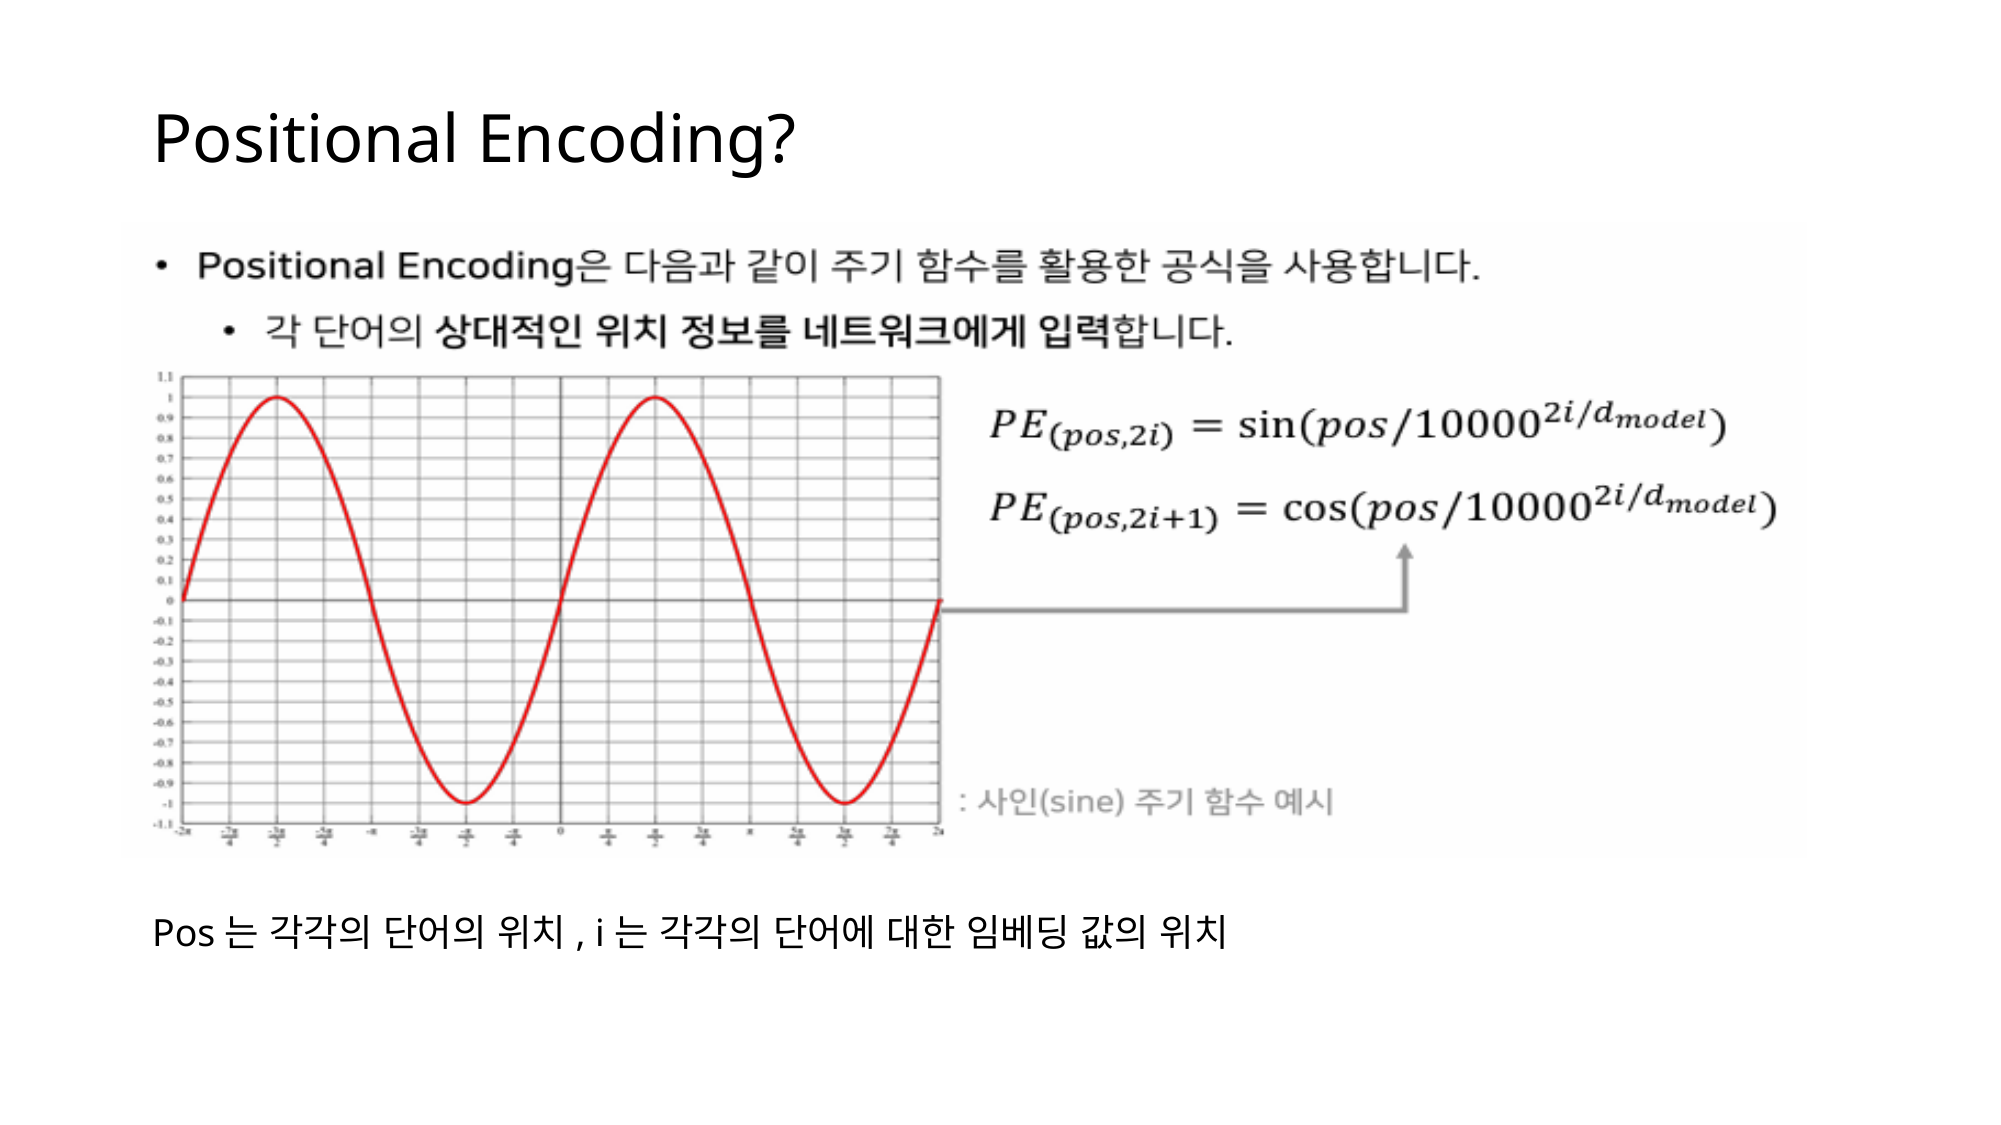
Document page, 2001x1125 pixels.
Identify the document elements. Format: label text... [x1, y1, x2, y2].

text_box Pos는 각각의 단어의 위치, i는 각각의 단어에 대한 임베딩 값의 위치 [137, 902, 1350, 962]
picture [121, 222, 1807, 858]
title Positional Encoding? [137, 59, 1863, 223]
